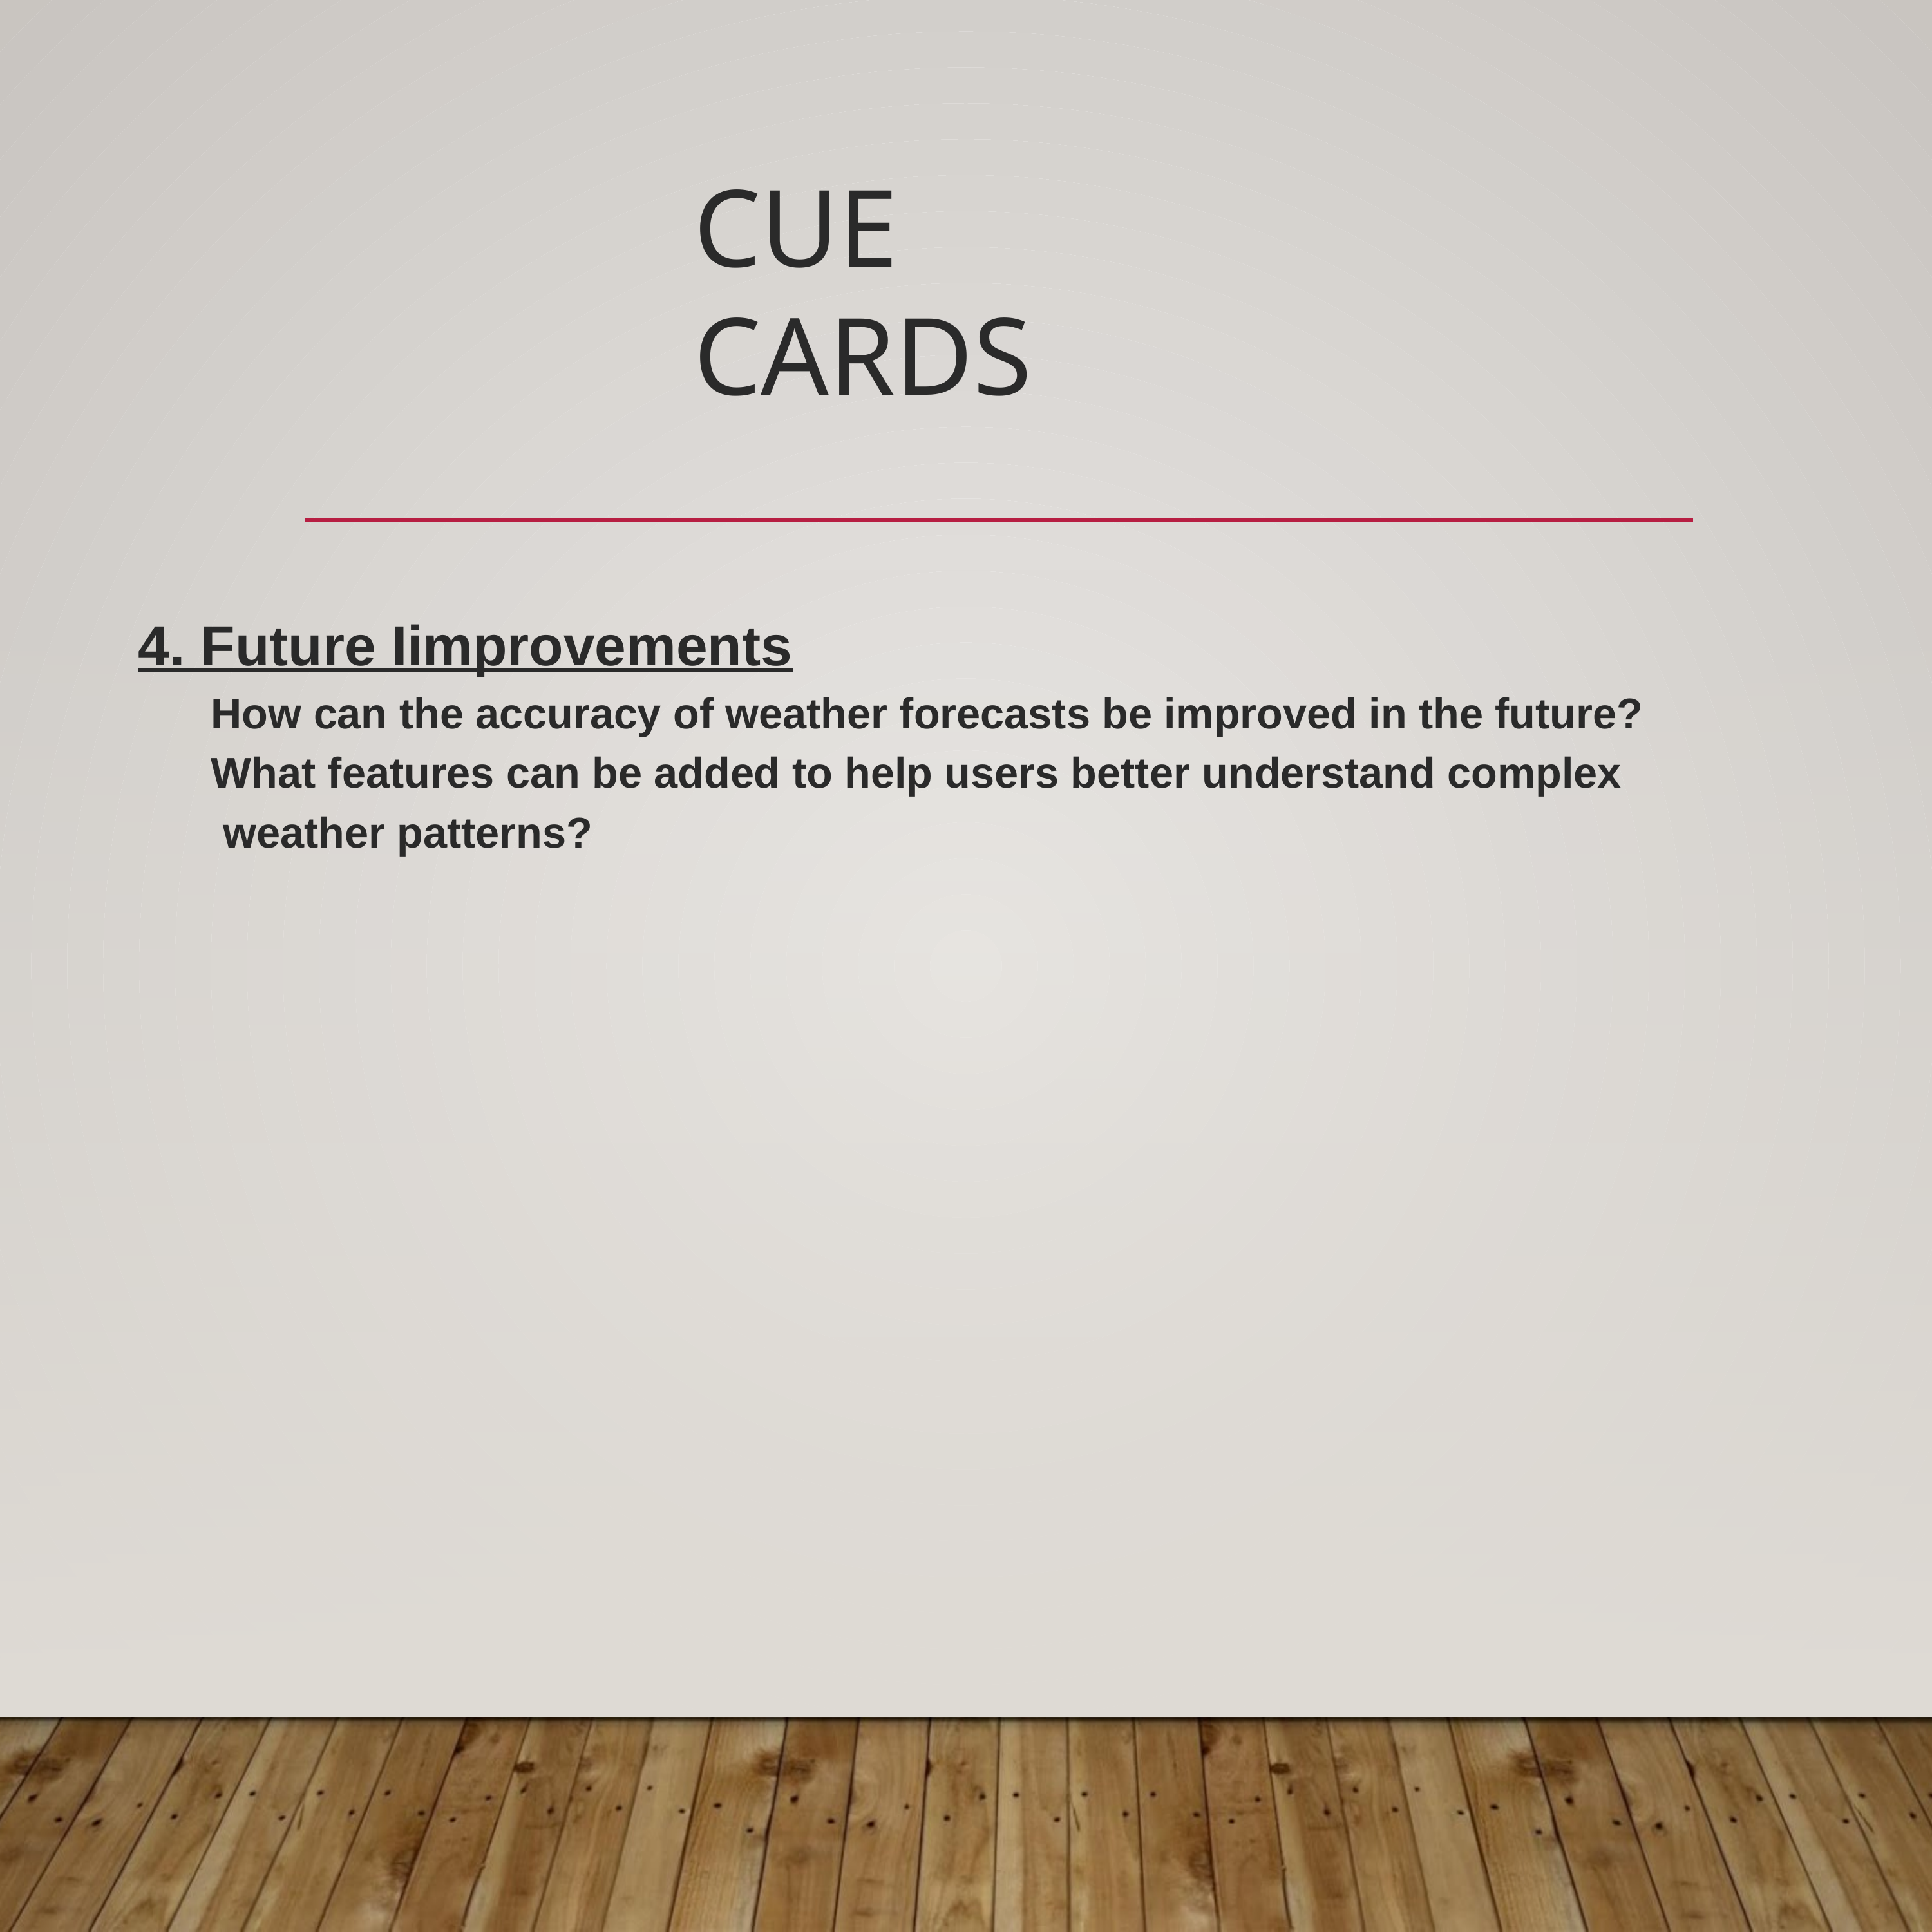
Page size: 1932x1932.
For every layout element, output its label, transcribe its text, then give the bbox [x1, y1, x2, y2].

picture [0, 1717, 1932, 1932]
title CUE CARDS [692, 158, 1133, 483]
text_box 4. Future Iimprovements How can the accuracy of weather forecasts be improved in the future? What features can be added to help users better understand complex weather patterns? [137, 595, 1932, 857]
